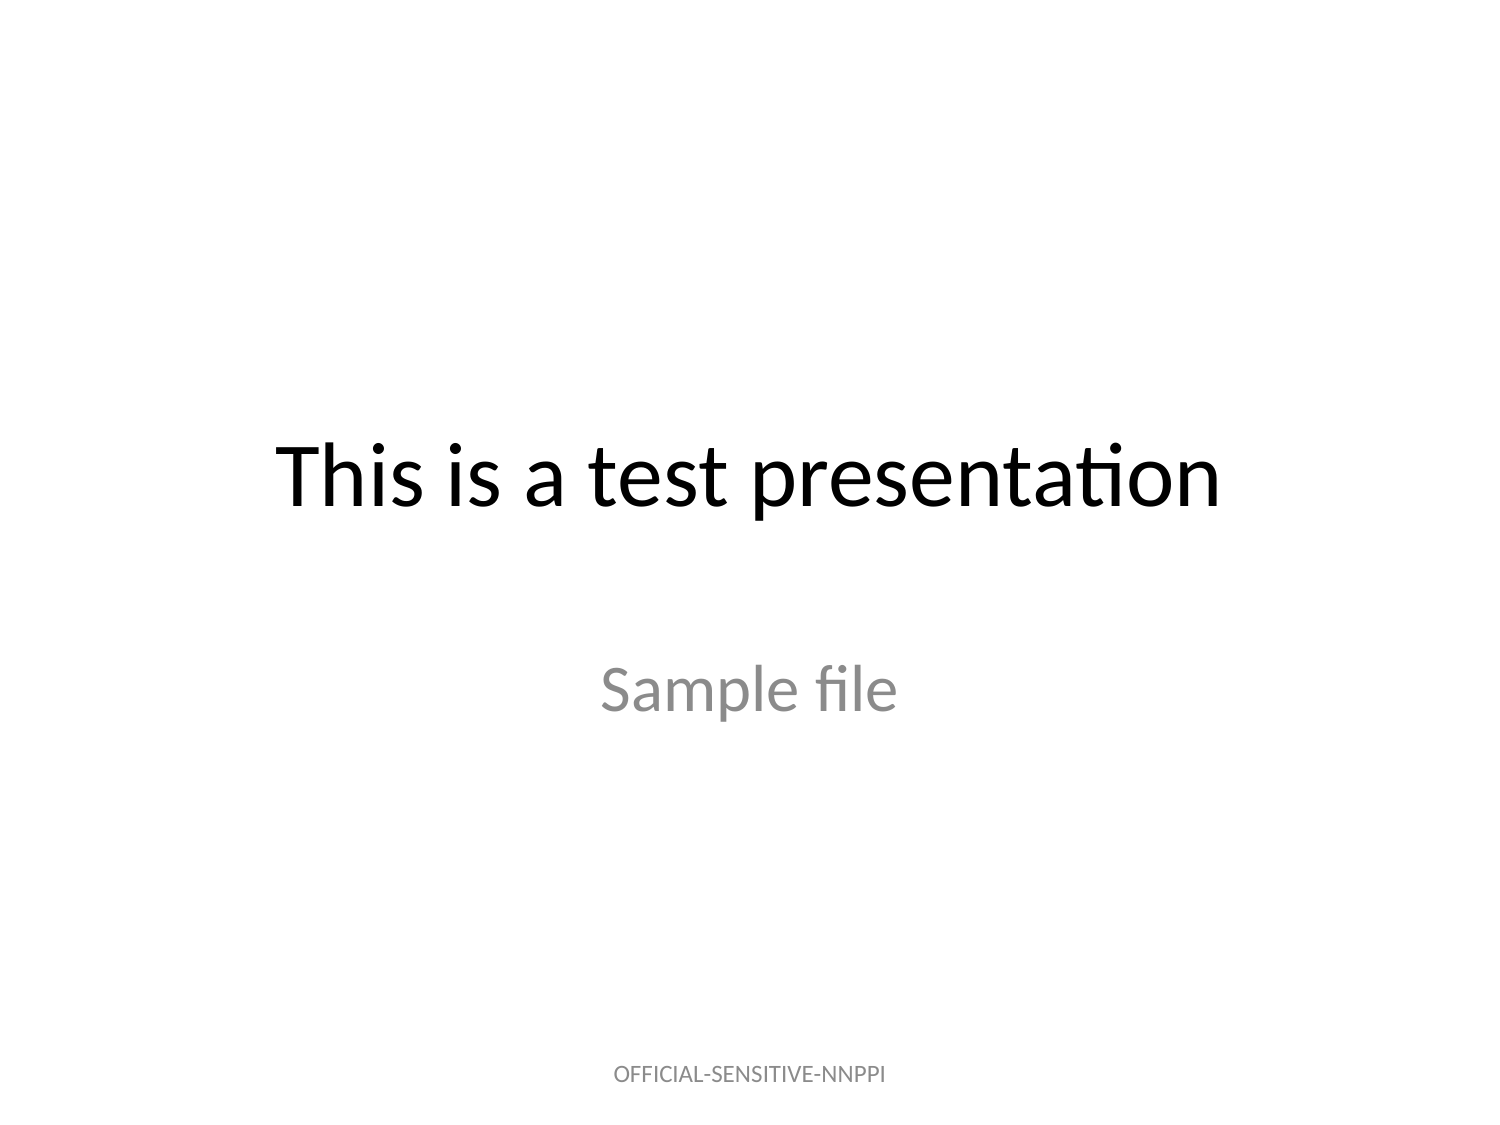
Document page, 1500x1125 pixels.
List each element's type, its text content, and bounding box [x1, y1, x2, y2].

subtitle Sample file [225, 637, 1275, 925]
footer OFFICIAL-SENSITIVE-NNPPI [512, 1042, 988, 1103]
title This is a test presentation [112, 349, 1388, 591]
